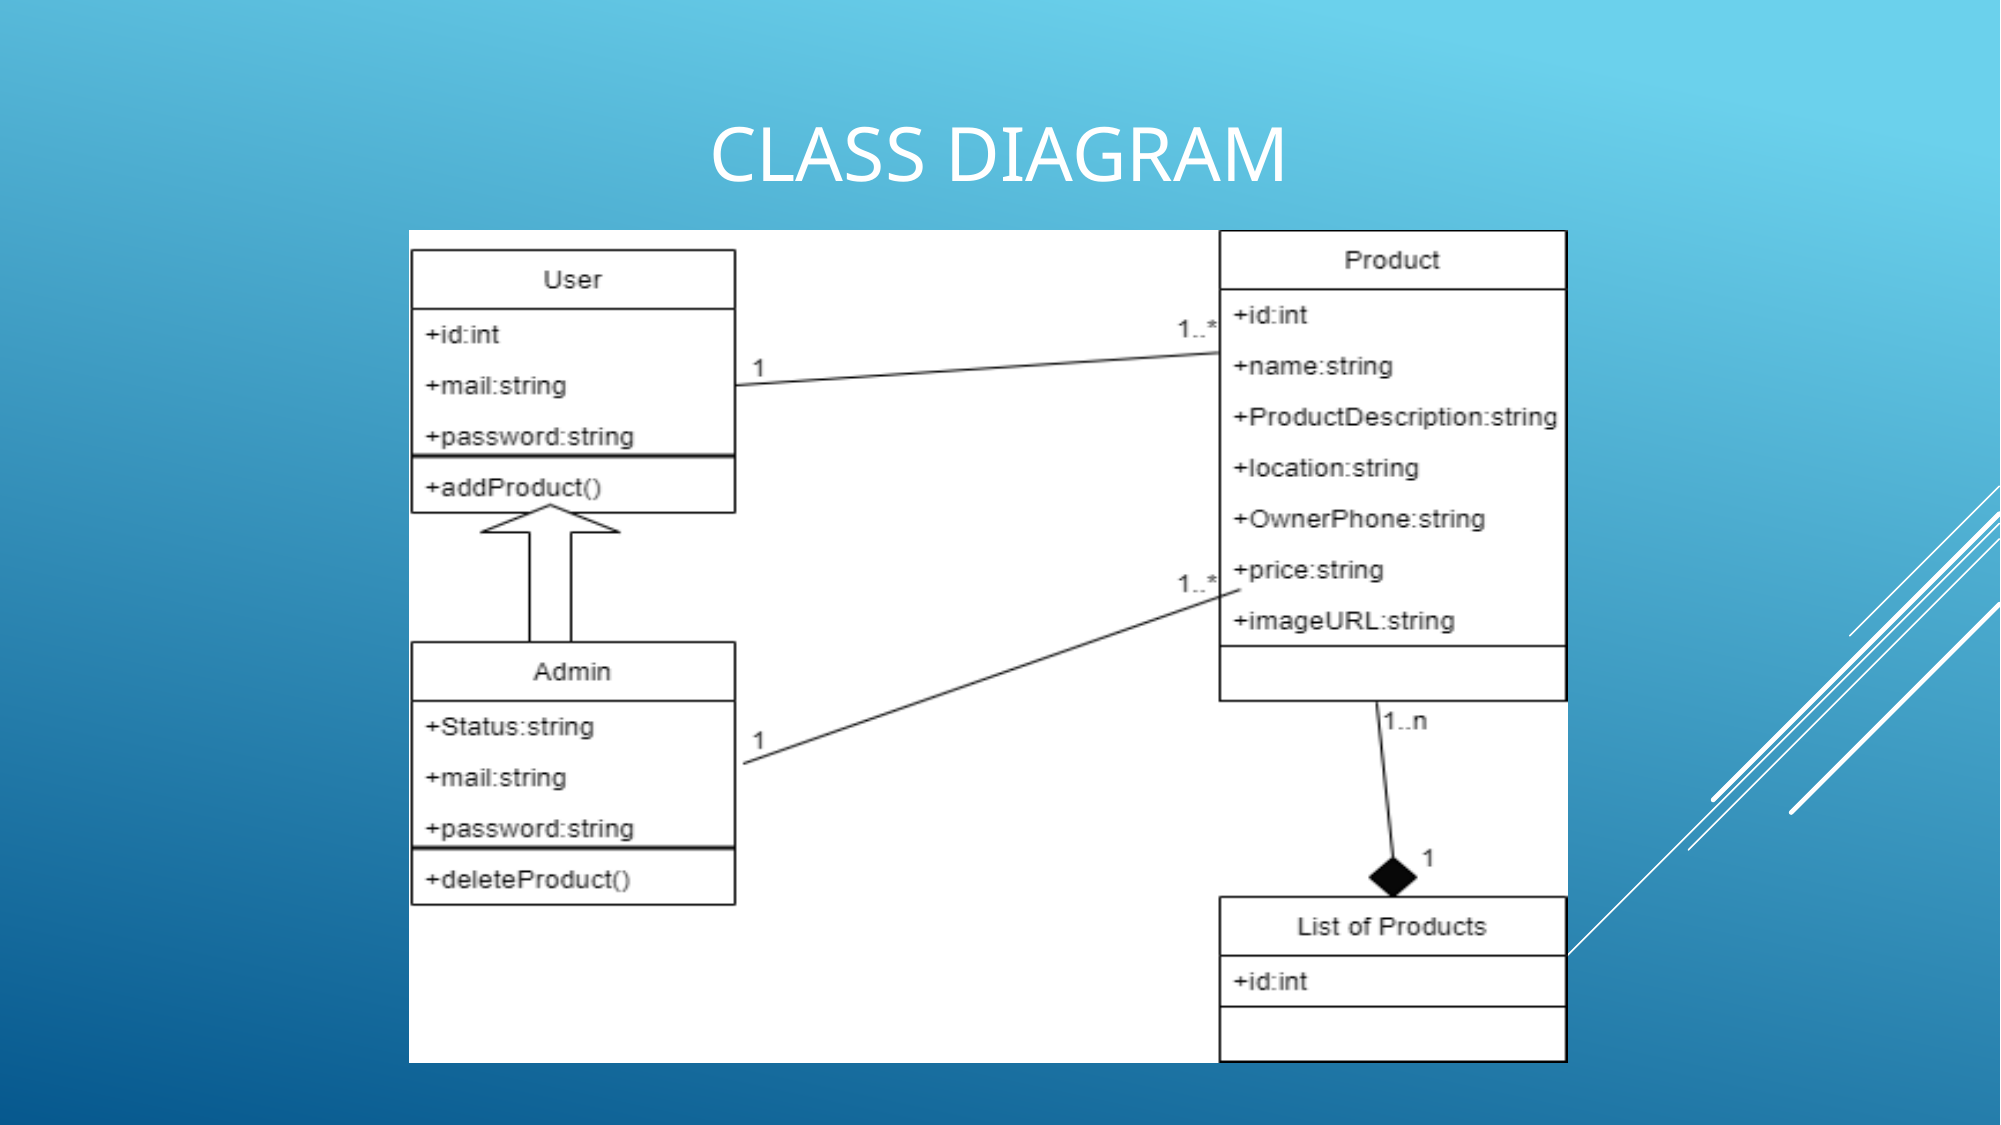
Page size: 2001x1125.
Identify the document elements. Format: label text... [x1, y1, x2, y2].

text_box Class diagram [299, 27, 1700, 276]
picture [409, 230, 1569, 1063]
